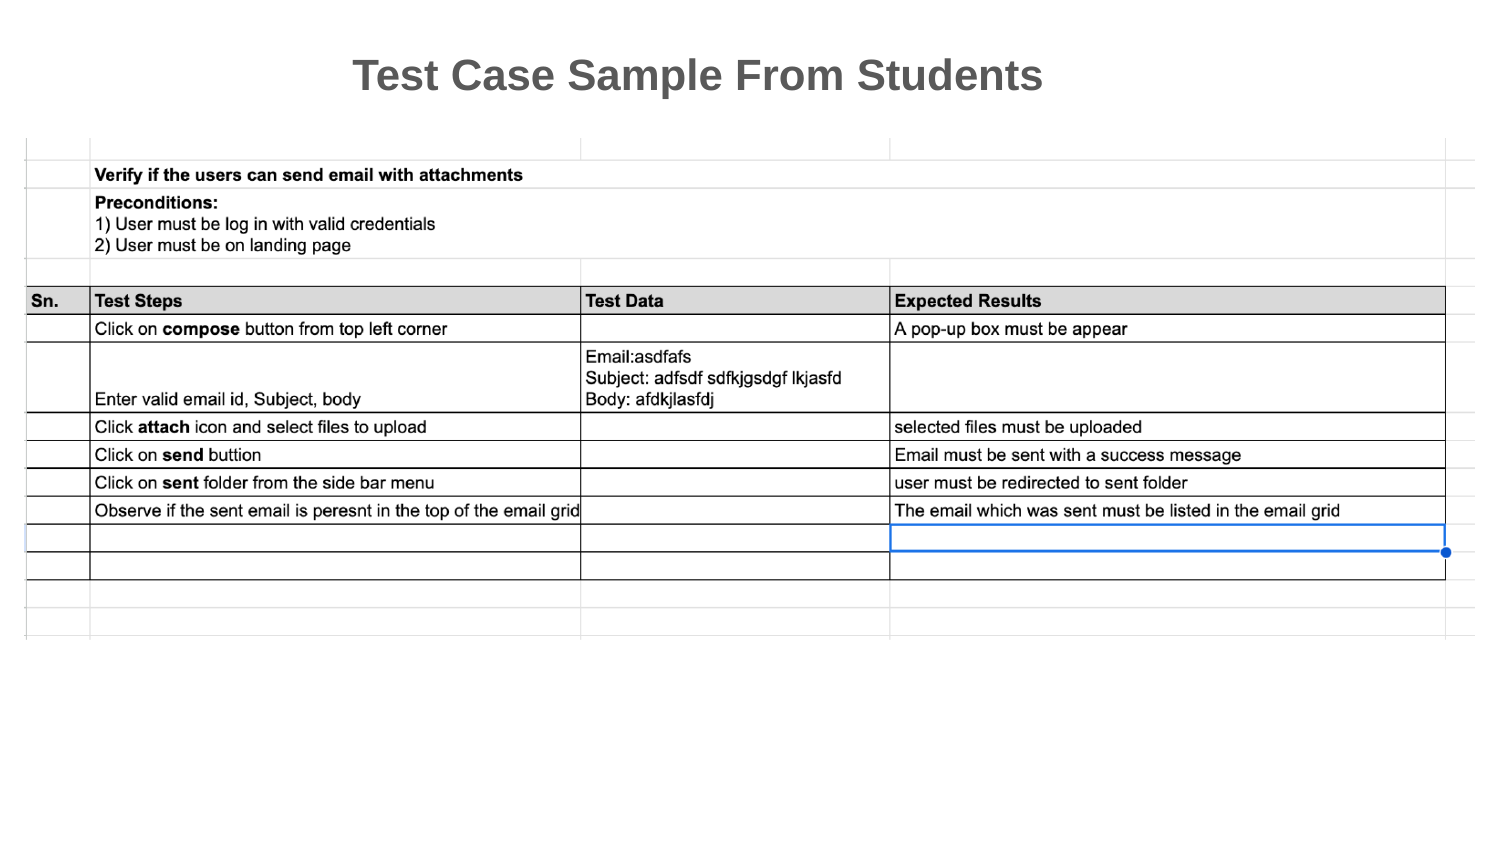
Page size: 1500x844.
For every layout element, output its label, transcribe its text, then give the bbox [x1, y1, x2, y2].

text_box Test Case Sample From Students [337, 31, 1213, 114]
picture [24, 138, 1476, 641]
